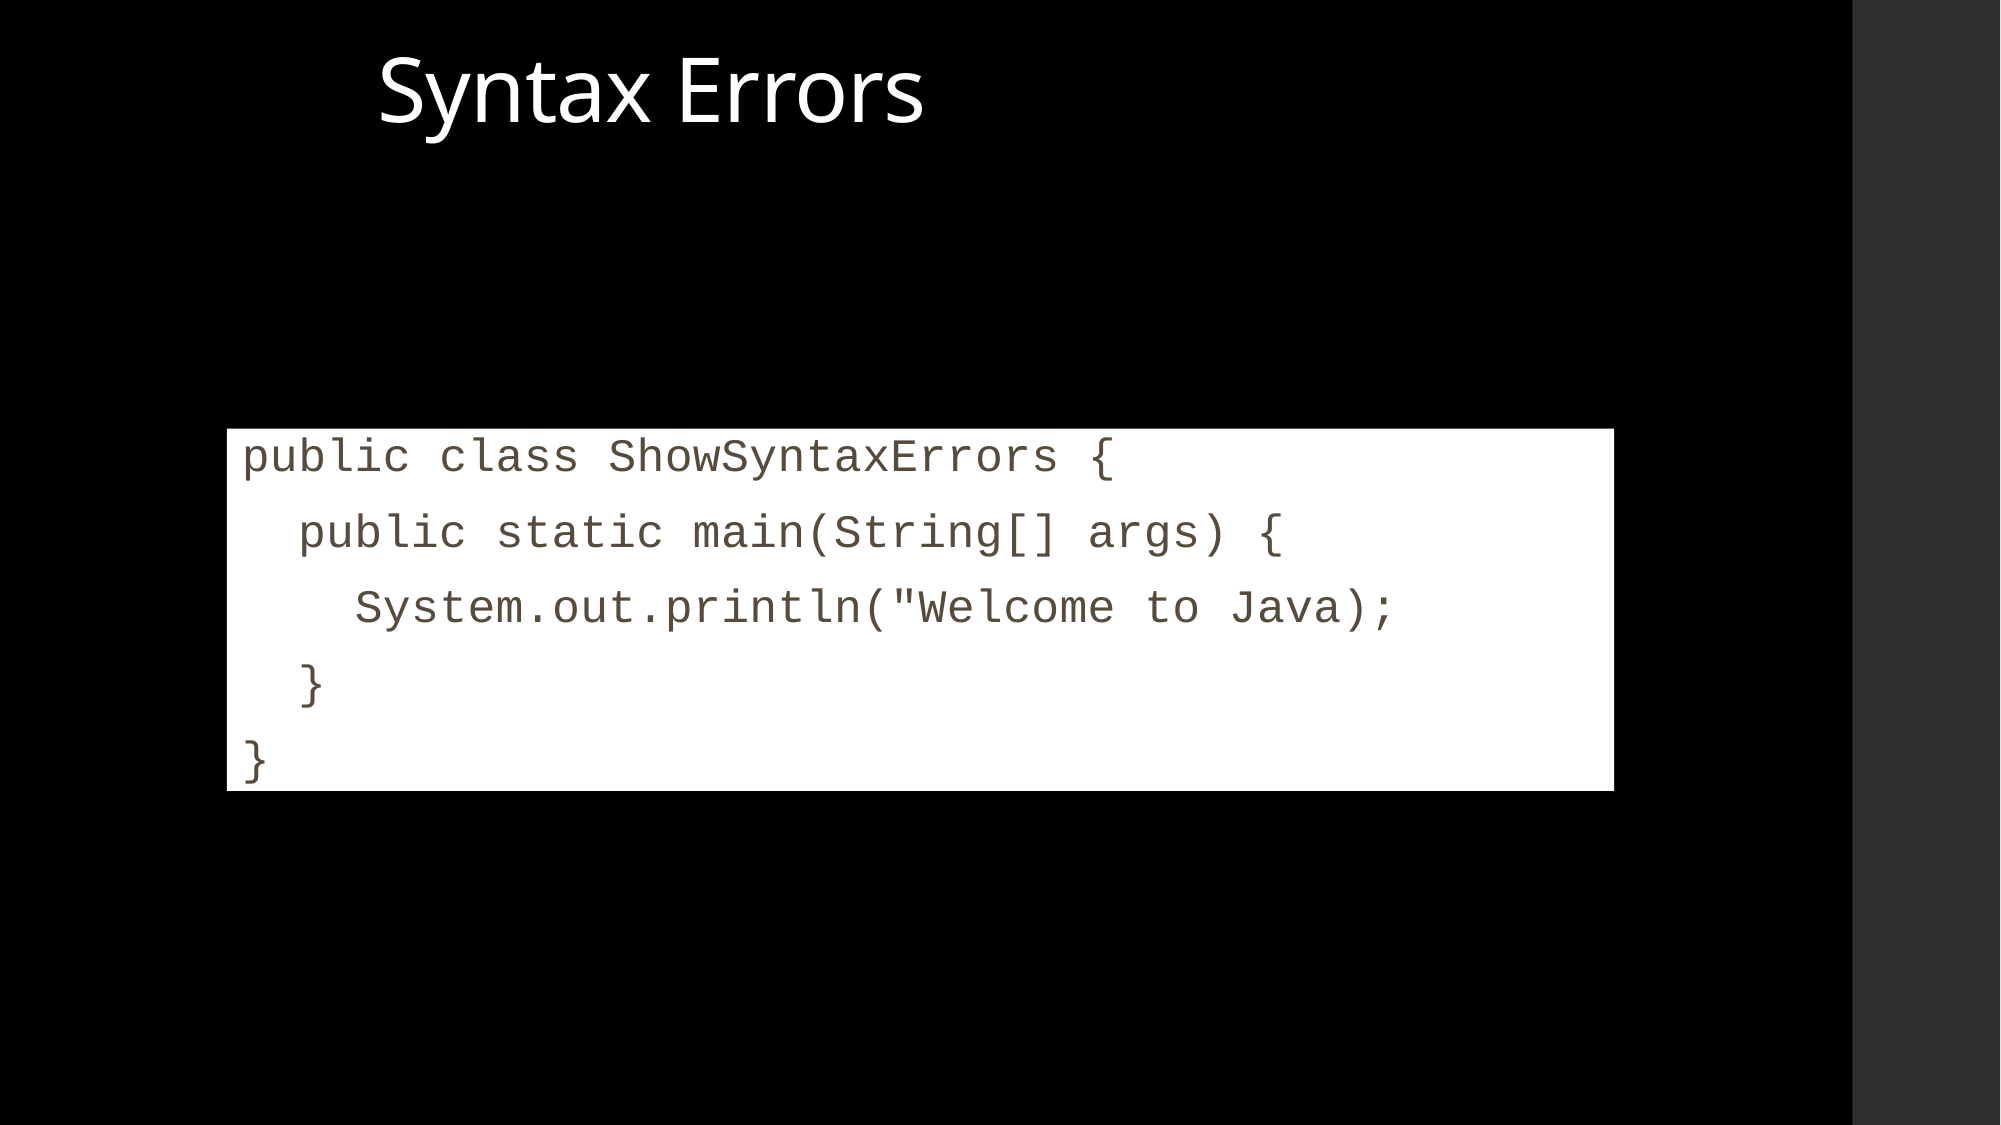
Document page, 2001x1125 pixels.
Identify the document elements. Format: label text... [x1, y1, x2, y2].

title Syntax Errors [362, 37, 1638, 150]
list public class ShowSyntaxErrors { public static main(String[] args) { System.out.println("Welcome to Java); } } [226, 428, 1615, 791]
